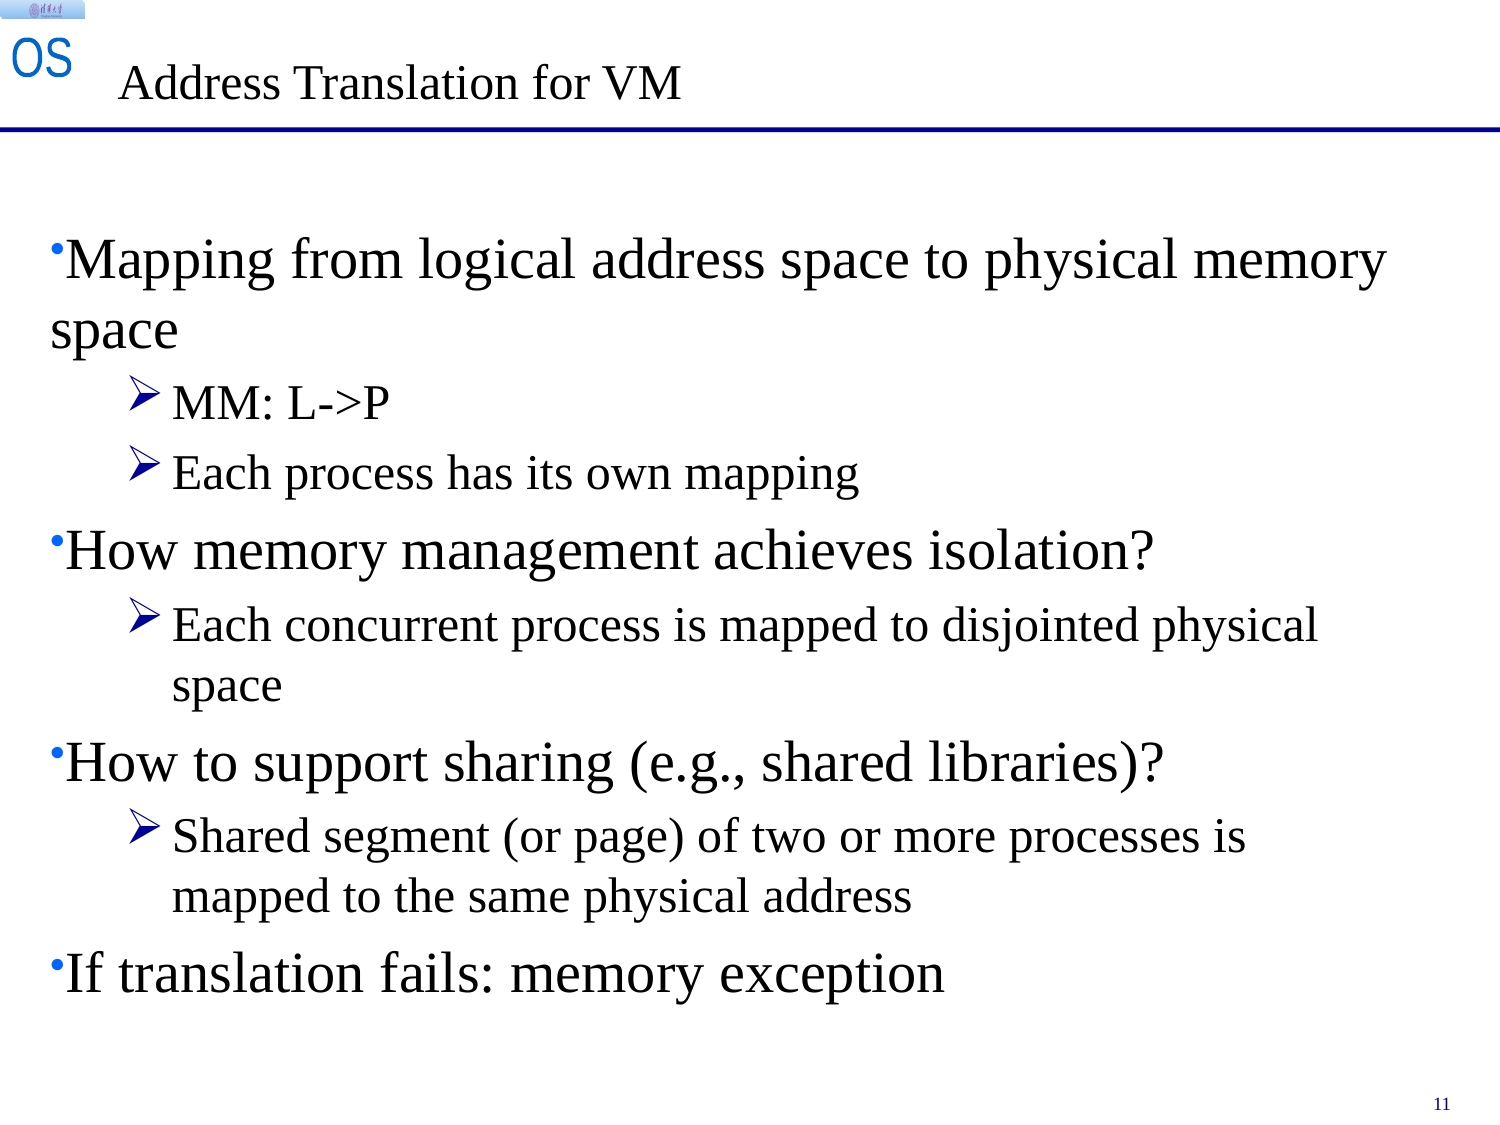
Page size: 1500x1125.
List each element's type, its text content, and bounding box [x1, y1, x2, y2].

list Mapping from logical address space to physical memory space MM: L->P Each process has its own mapping How memory management achieves isolation? Each concurrent process is mapped to disjointed physical space How to support sharing (e.g., shared libraries)? Shared segment (or page) of two or more processes is mapped to the same physical address If translation fails: memory exception [35, 212, 1415, 1007]
picture [0, 0, 85, 19]
title Address Translation for VM [102, 18, 1408, 118]
